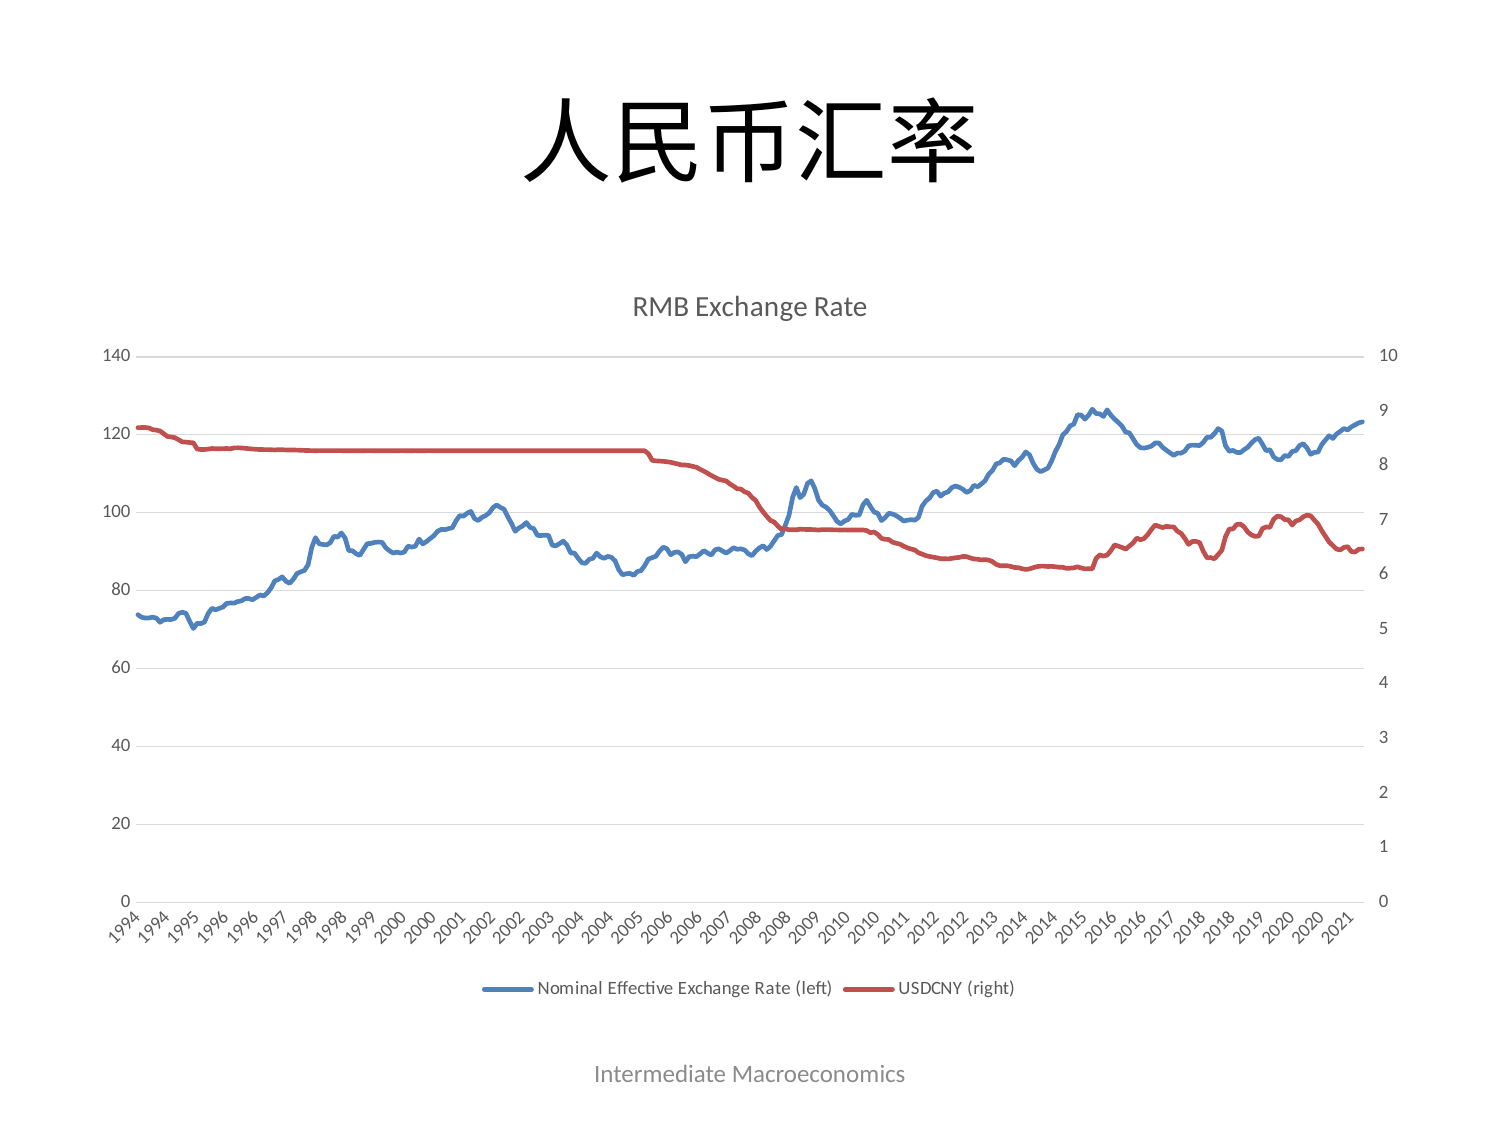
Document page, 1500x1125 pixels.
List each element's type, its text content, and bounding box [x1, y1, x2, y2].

title 人民币汇率 [75, 45, 1425, 233]
chart [74, 262, 1426, 1006]
footer Intermediate Macroeconomics [512, 1042, 988, 1103]
